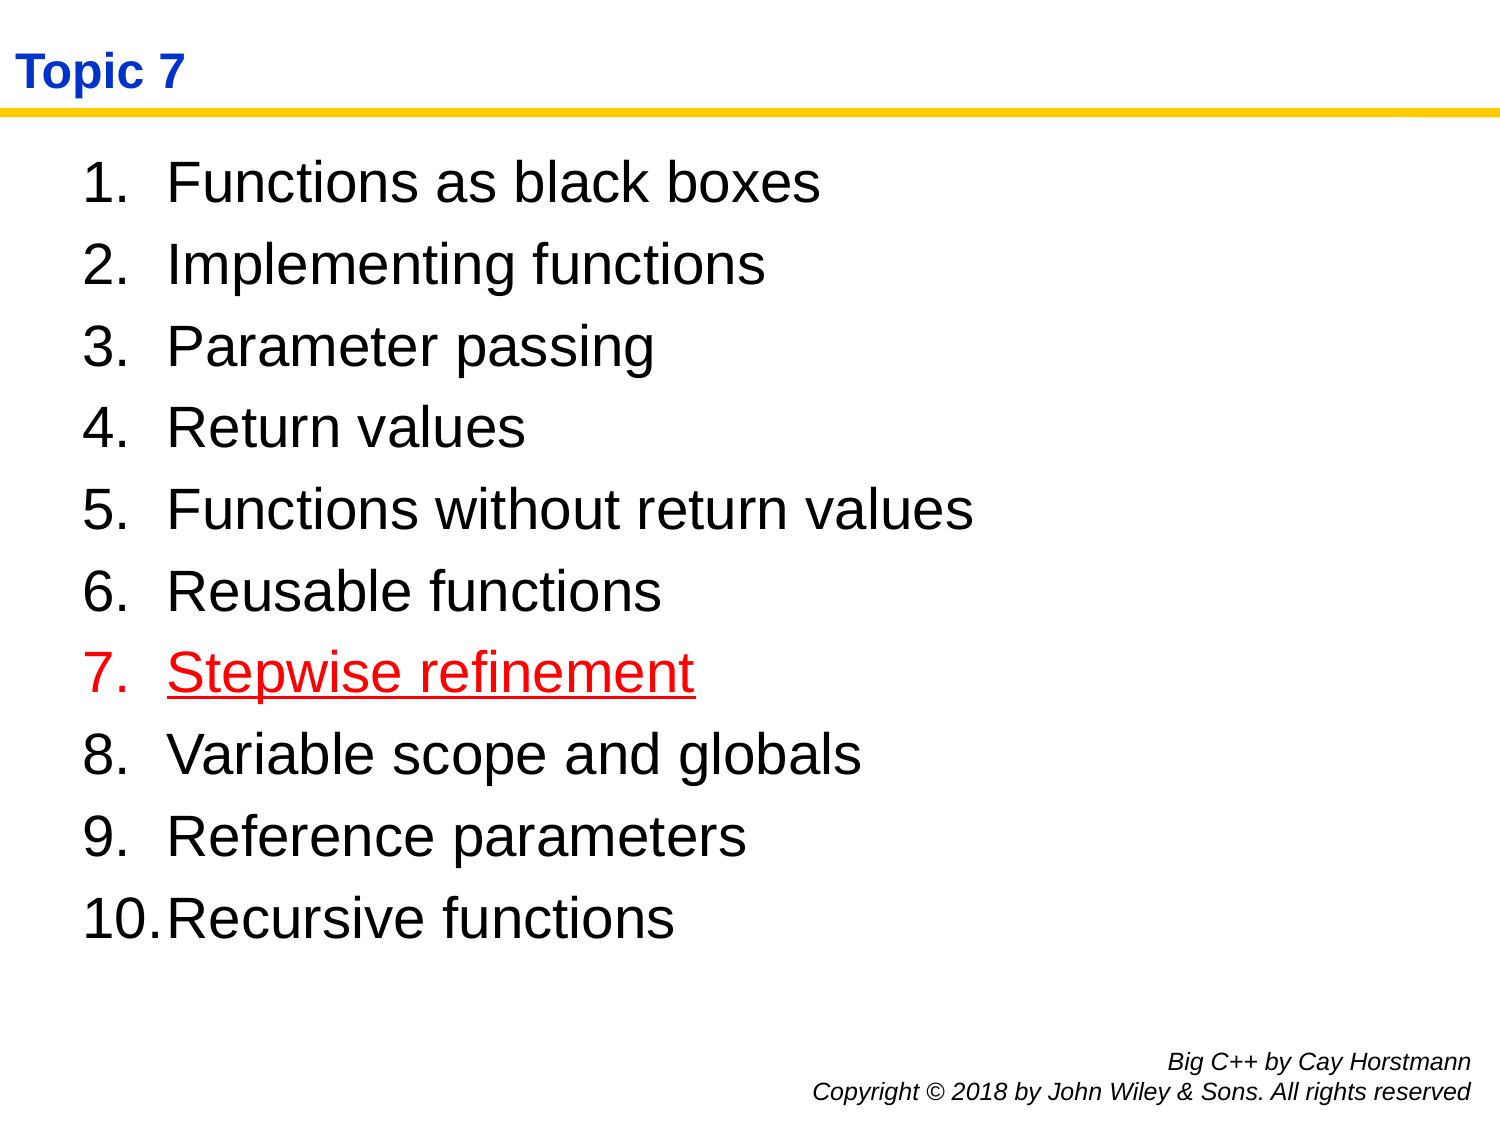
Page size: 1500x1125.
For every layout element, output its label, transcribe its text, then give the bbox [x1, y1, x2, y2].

footer Big C++ by Cay Horstmann Copyright © 2018 by John Wiley & Sons. All rights reserved [624, 1037, 1488, 1101]
list Functions as black boxes Implementing functions Parameter passing Return values Functions without return values Reusable functions Stepwise refinement Variable scope and globals Reference parameters Recursive functions [67, 137, 1418, 880]
title Topic 7 [0, 24, 1163, 113]
